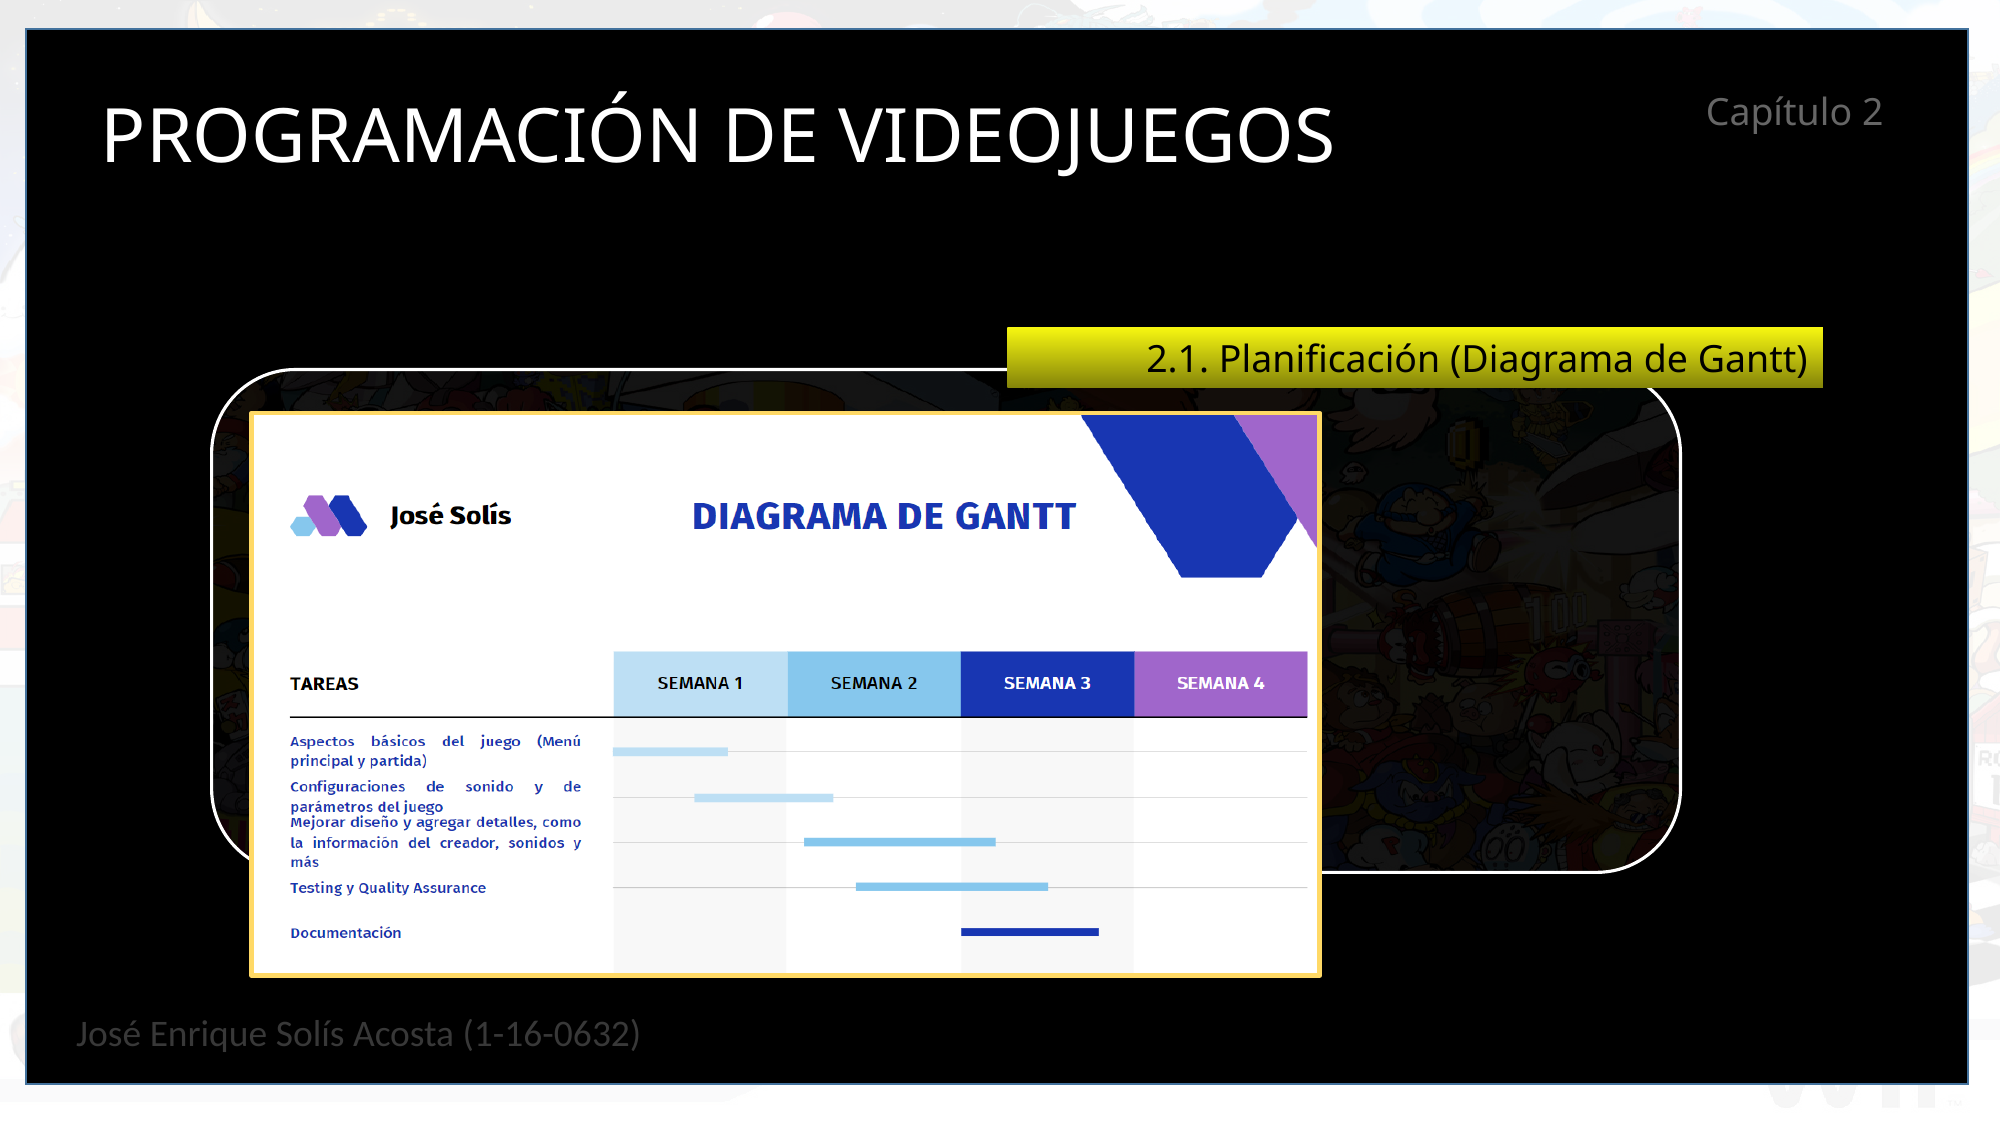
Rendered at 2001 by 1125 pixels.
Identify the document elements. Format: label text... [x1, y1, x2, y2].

text_box [210, 367, 1683, 874]
picture [253, 415, 1318, 974]
text_box 2.1. Planificación (Diagrama de Gantt) [1007, 327, 1823, 388]
text_box [25, 28, 1969, 1085]
text_box Capítulo 2 [1690, 80, 1899, 140]
text_box PROGRAMACIÓN DE VIDEOJUEGOS [85, 80, 1529, 185]
text_box José Enrique Solís Acosta (1-16-0632) [61, 1001, 1008, 1062]
